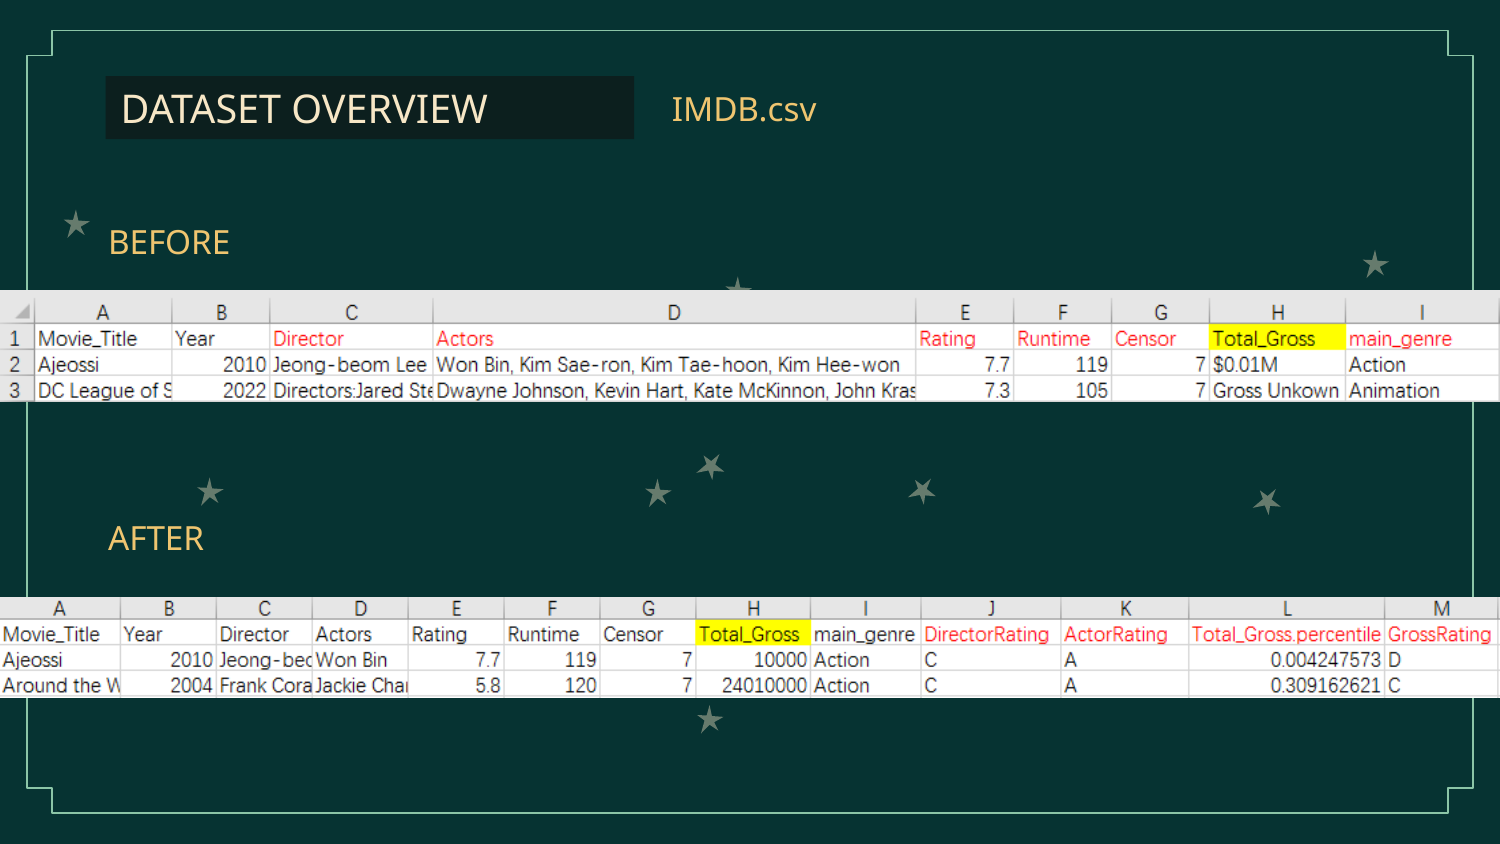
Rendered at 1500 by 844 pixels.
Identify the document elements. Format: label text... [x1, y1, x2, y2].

picture [0, 290, 1500, 403]
title DATASET OVERVIEW [105, 76, 635, 140]
title BEFORE [93, 209, 377, 273]
text_box IMDB.csv [656, 76, 929, 140]
picture [0, 597, 1500, 698]
title AFTER [93, 505, 377, 569]
